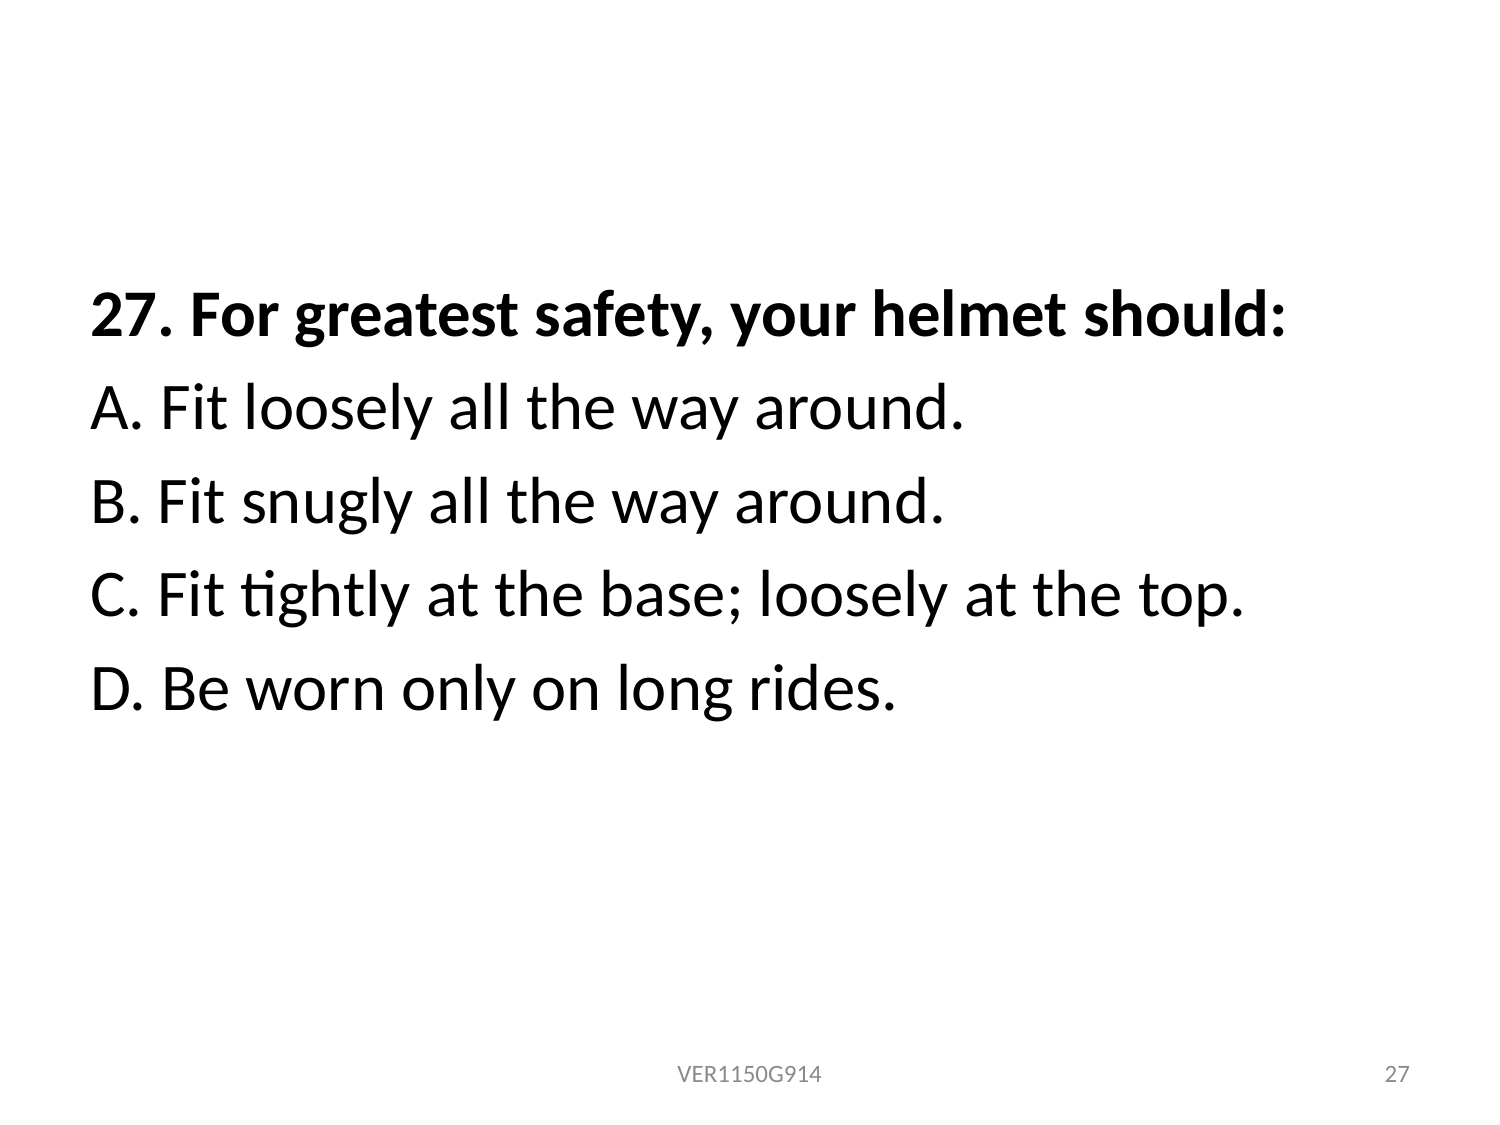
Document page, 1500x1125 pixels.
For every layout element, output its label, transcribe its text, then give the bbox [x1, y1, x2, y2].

list 27. For greatest safety, your helmet should: A. Fit loosely all the way around. B. Fit snugly all the way around. C. Fit tightly at the base; loosely at the top. D. Be worn only on long rides. [75, 262, 1425, 1005]
footer VER1150G914 [512, 1042, 988, 1103]
slide_number 27 [1074, 1042, 1425, 1103]
